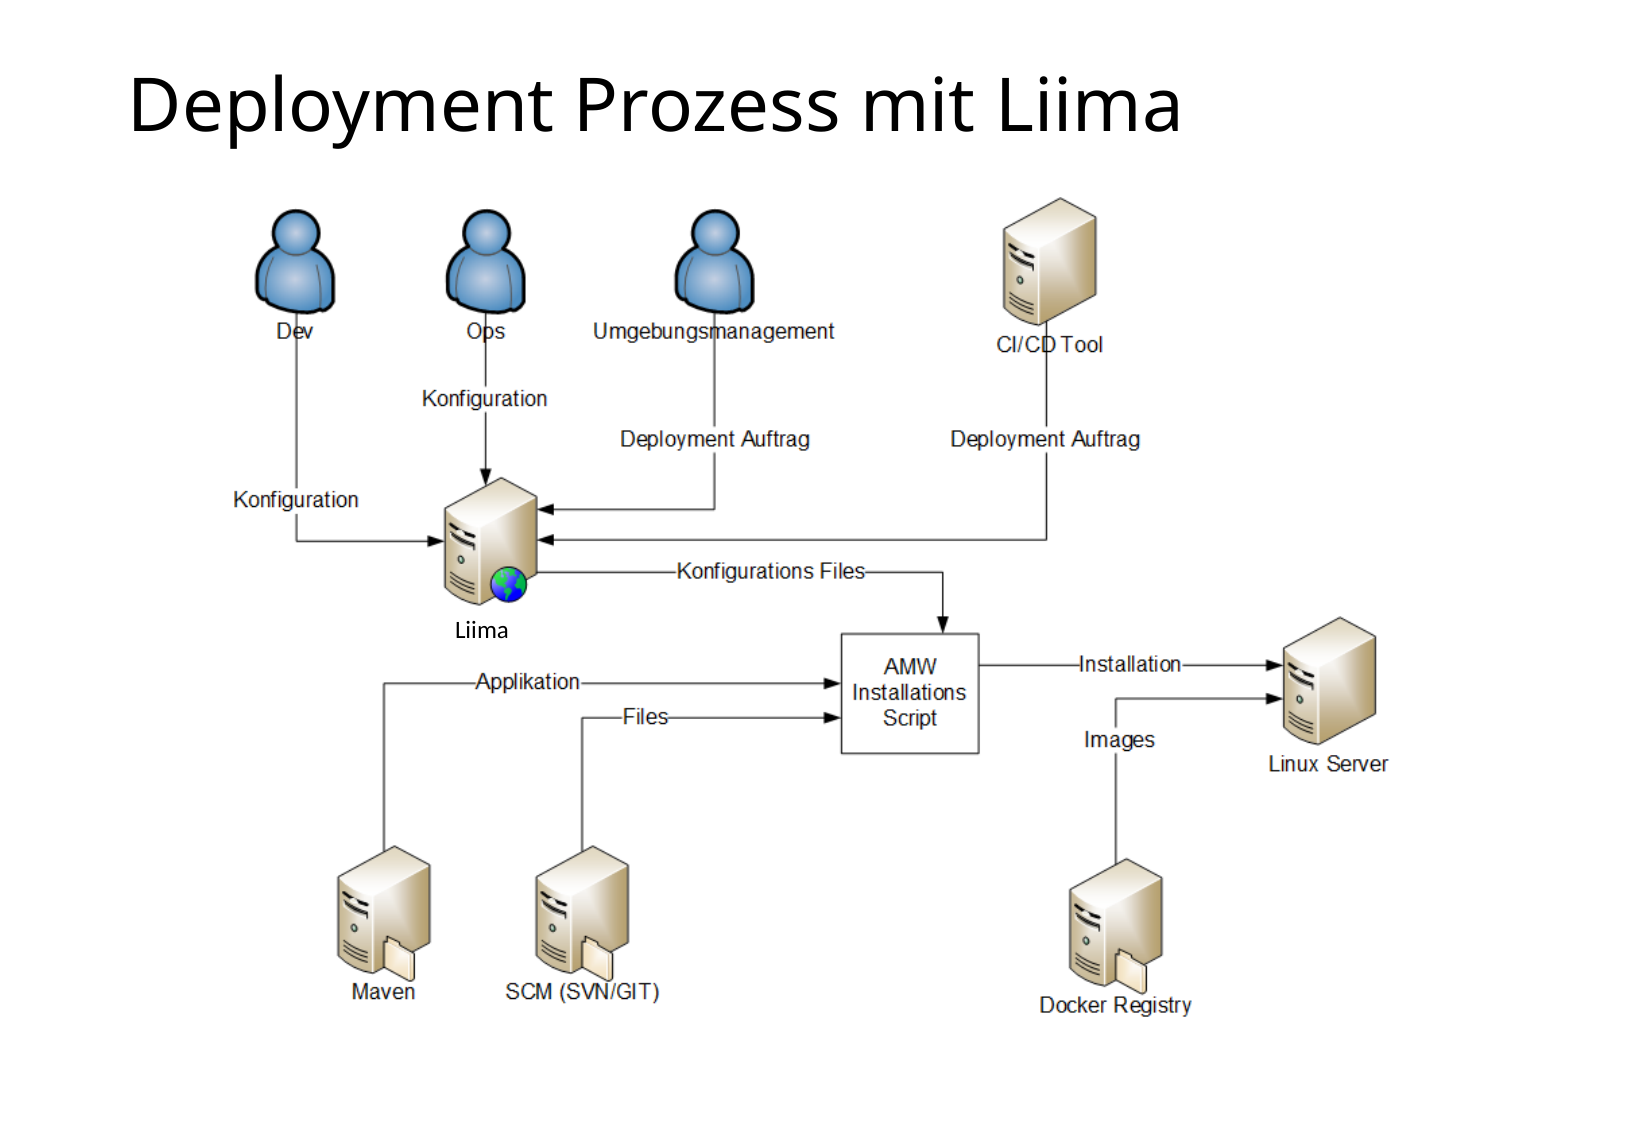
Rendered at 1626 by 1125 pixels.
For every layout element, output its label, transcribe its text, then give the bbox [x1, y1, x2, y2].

picture [221, 196, 1402, 1029]
title Deployment Prozess mit Liima [112, 60, 1515, 209]
